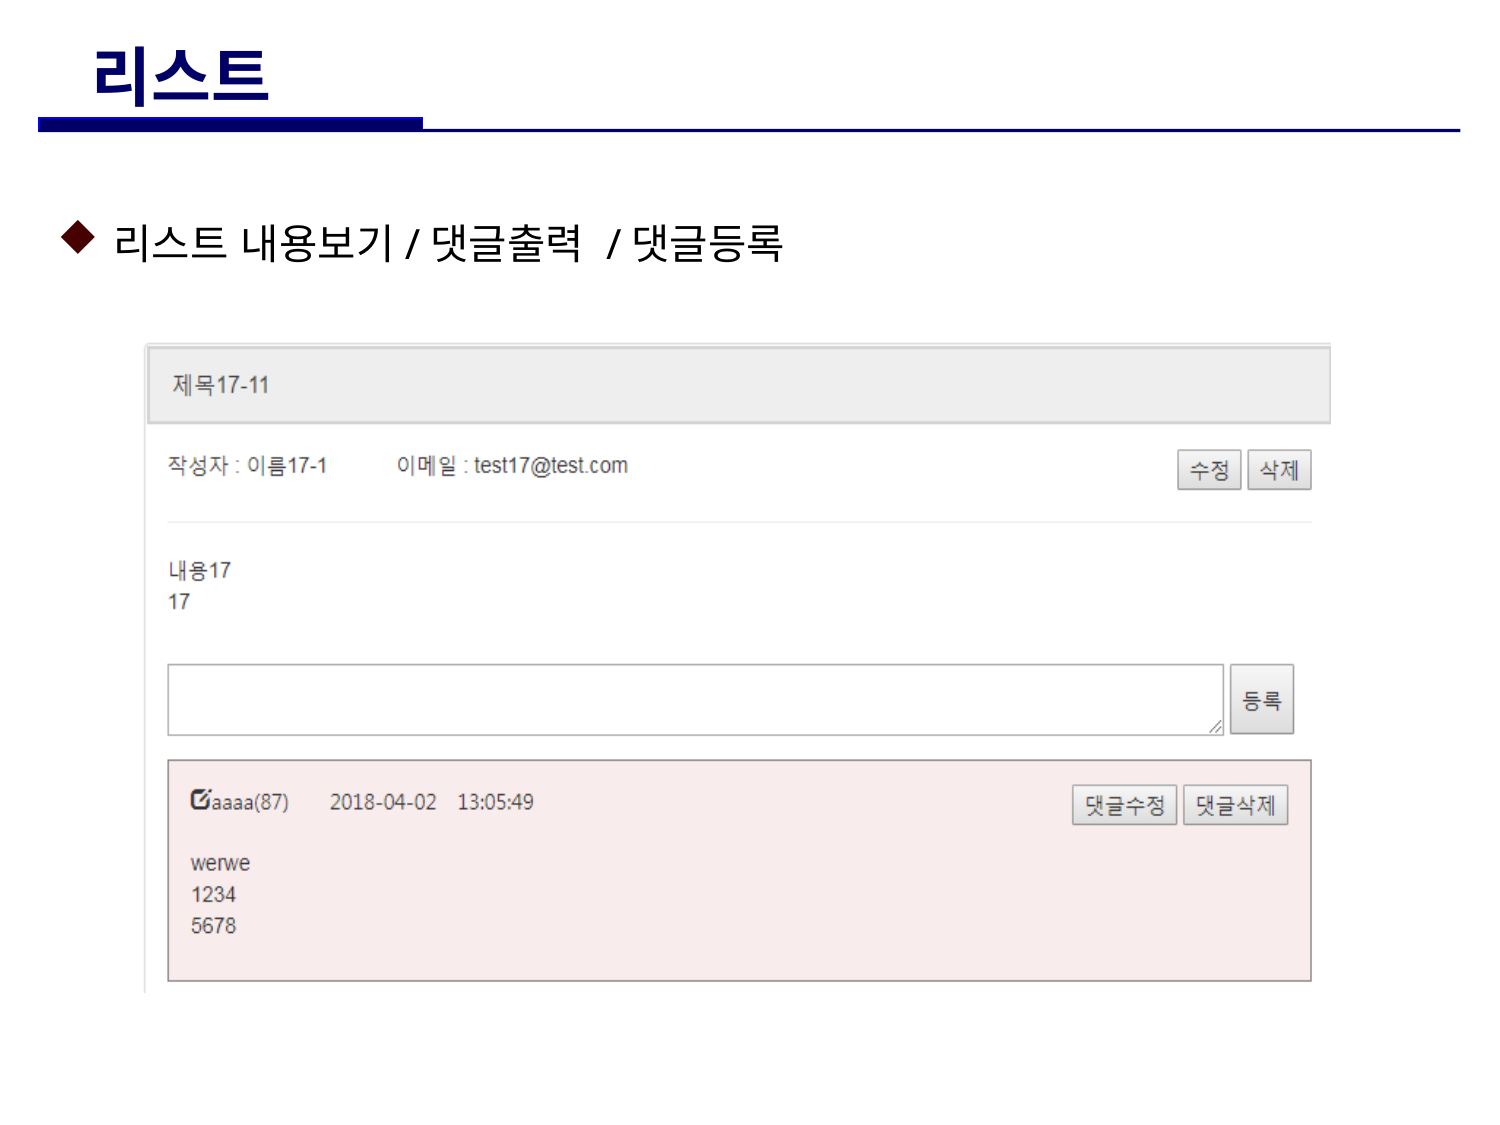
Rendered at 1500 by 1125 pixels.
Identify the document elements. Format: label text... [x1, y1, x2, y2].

title 리스트 [76, 28, 1355, 123]
picture [137, 340, 1331, 993]
list 리스트 내용보기/댓글출력 /댓글등록 [42, 210, 1460, 1029]
